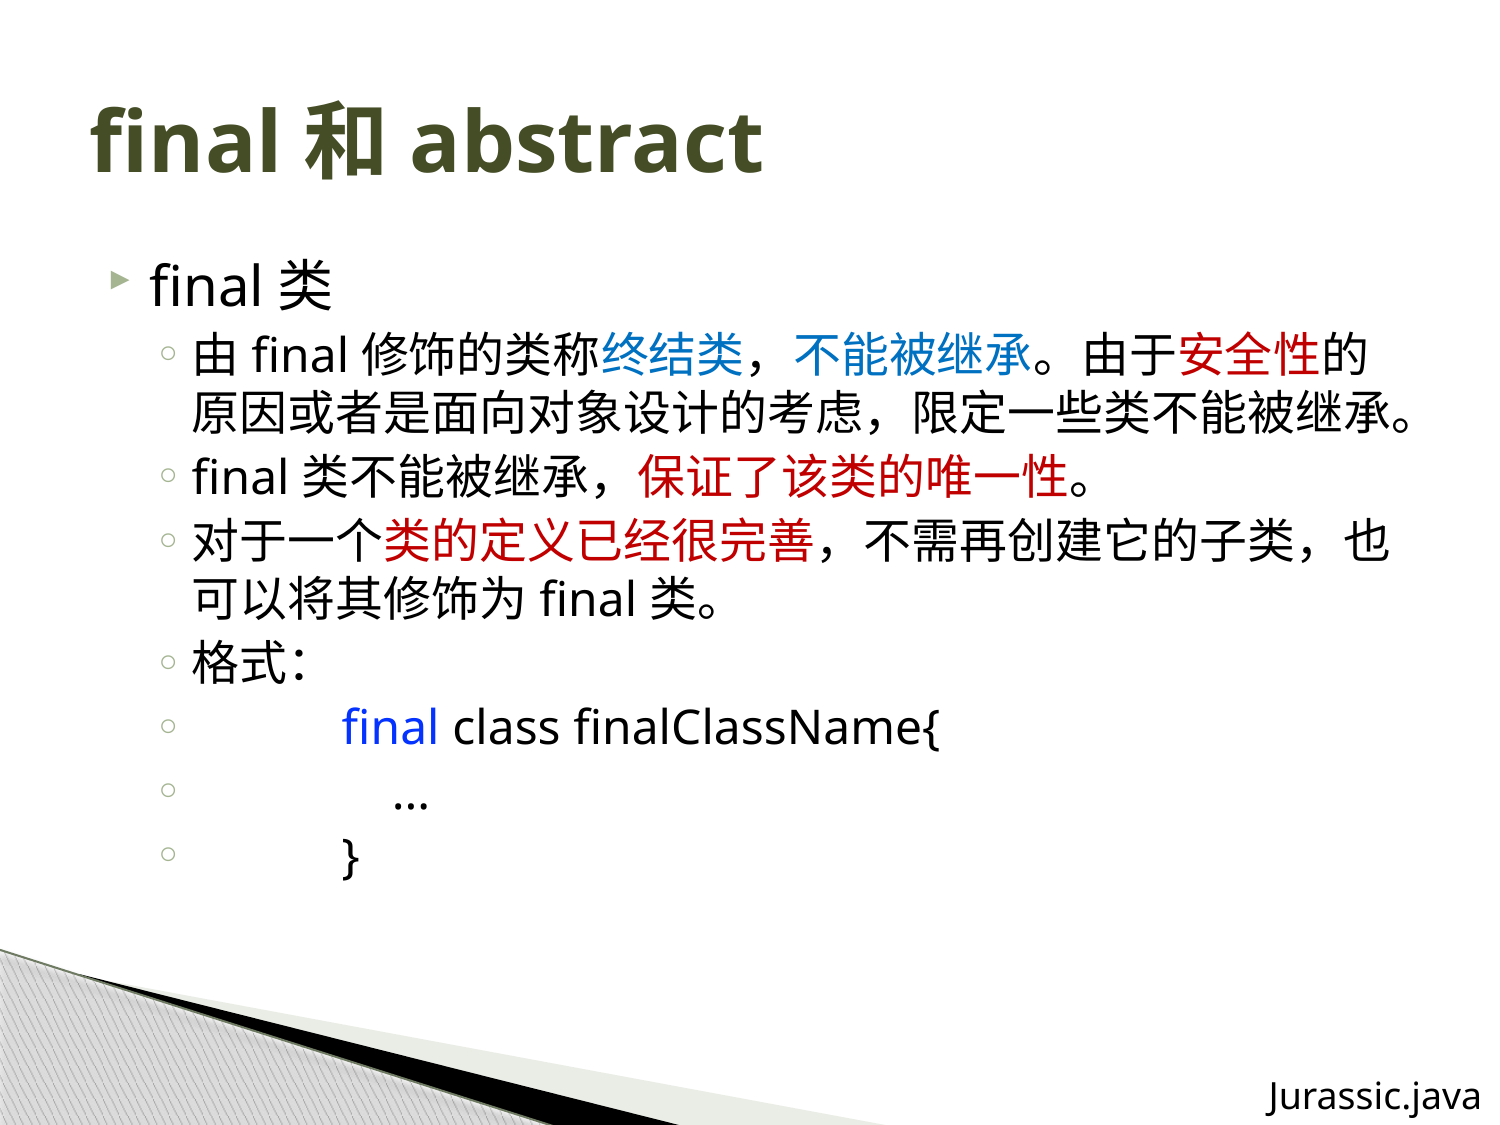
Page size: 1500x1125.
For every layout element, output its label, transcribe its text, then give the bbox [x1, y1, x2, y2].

text_box Jurassic.java [1253, 1064, 1498, 1125]
list final类 由final修饰的类称终结类，不能被继承。由于安全性的原因或者是面向对象设计的考虑，限定一些类不能被继承。 final类不能被继承，保证了该类的唯一性。 对于一个类的定义已经很完善，不需再创建它的子类，也可以将其修饰为final类。 格式： final class finalClassName{ ... } [75, 243, 1425, 986]
title final和abstract [75, 45, 1425, 233]
